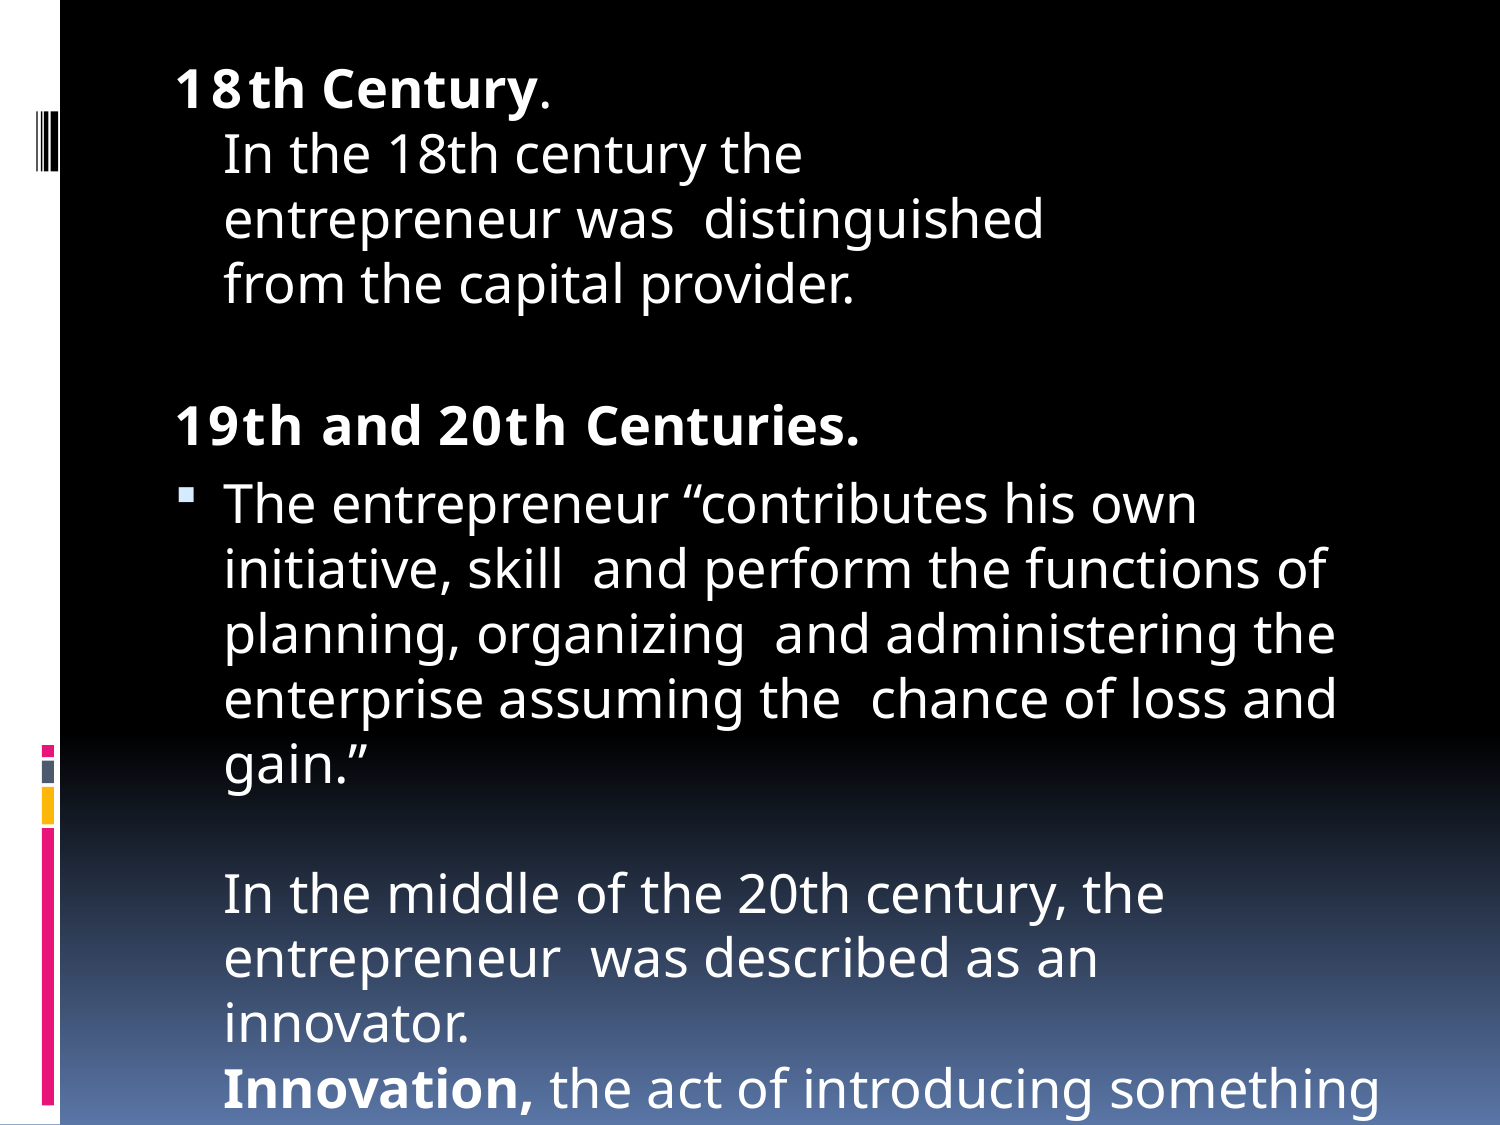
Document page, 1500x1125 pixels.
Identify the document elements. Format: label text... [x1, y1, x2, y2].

text_box 18th Century. In the 18th century the entrepreneur was distinguished from the capital provider. 19th and 20th Centuries. The entrepreneur “contributes his own initiative, skill and perform the functions of planning, organizing and administering the enterprise assuming the chance of loss and gain.” In the middle of the 20th century, the entrepreneur was described as an innovator. Innovation, the act of introducing something new, is one of the most difficult tasks for the entrepreneur. [172, 52, 1403, 1125]
picture [60, 0, 1500, 1125]
